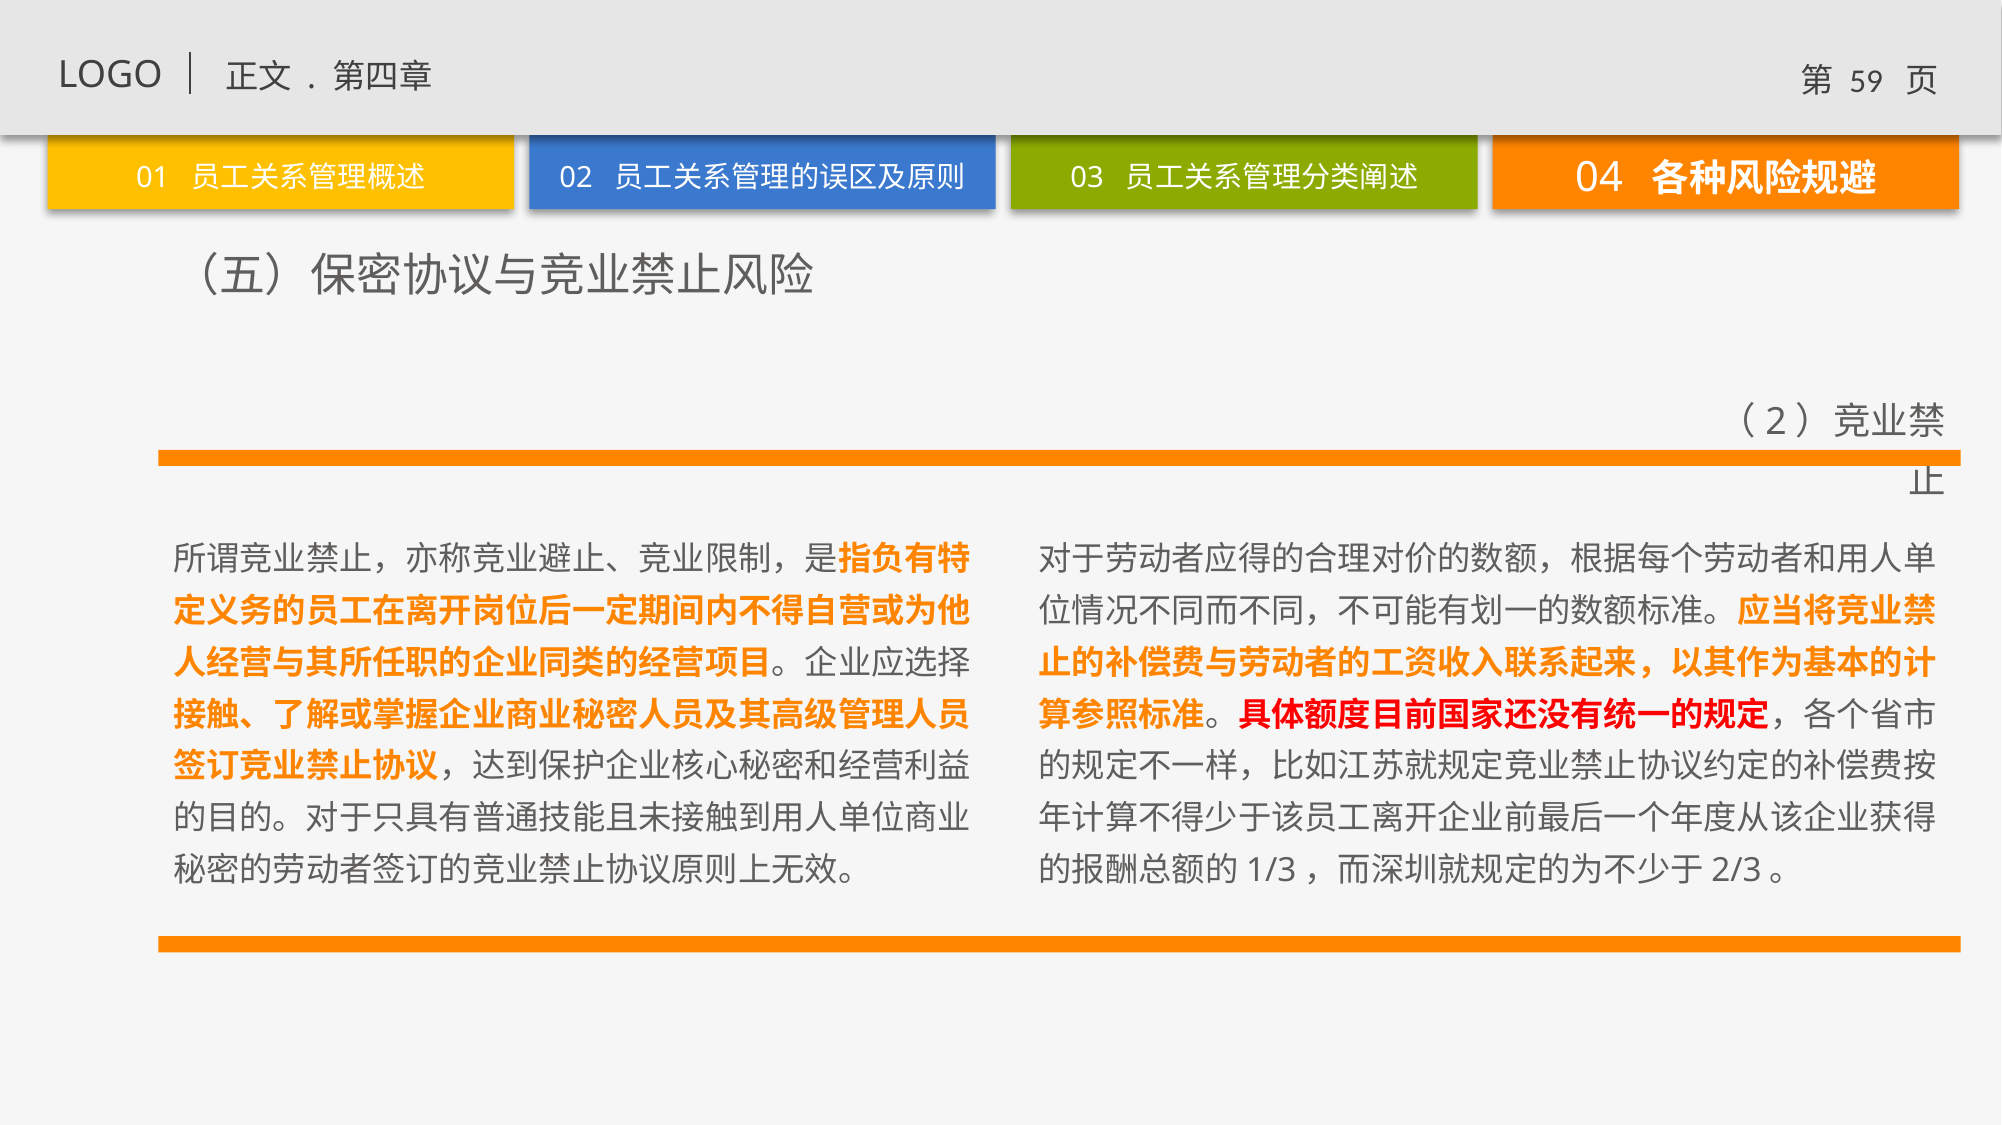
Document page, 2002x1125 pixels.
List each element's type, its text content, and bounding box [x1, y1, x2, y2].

text_box [156, 448, 1963, 468]
text_box [156, 934, 1963, 954]
text_box （2）竞业禁止 [1673, 468, 1961, 509]
text_box （2）竞业禁止 [1673, 376, 1961, 448]
text_box （五）保密协议与竞业禁止风险 [158, 238, 974, 309]
text_box 所谓竞业禁止，亦称竞业避止、竞业限制，是指负有特定义务的员工在离开岗位后一定期间内不得自营或为他人经营与其所任职的企业同类的经营项目。企业应选择接触、了解或掌握企业商业秘密人员及其高级管理人员签订竞业禁止协议，达到保护企业核心秘密和经营利益的目的。对于只具有普通技能且未接触到用人单位商业秘密的劳动者签订的竞业禁止协议原则上无效。 [158, 517, 1001, 896]
text_box 对于劳动者应得的合理对价的数额，根据每个劳动者和用人单位情况不同而不同，不可能有划一的数额标准。应当将竞业禁止的补偿费与劳动者的工资收入联系起来，以其作为基本的计算参照标准。具体额度目前国家还没有统一的规定，各个省市的规定不一样，比如江苏就规定竞业禁止协议约定的补偿费按年计算不得少于该员工离开企业前最后一个年度从该企业获得的报酬总额的1/3，而深圳就规定的为不少于2/3。 [1024, 517, 1961, 896]
